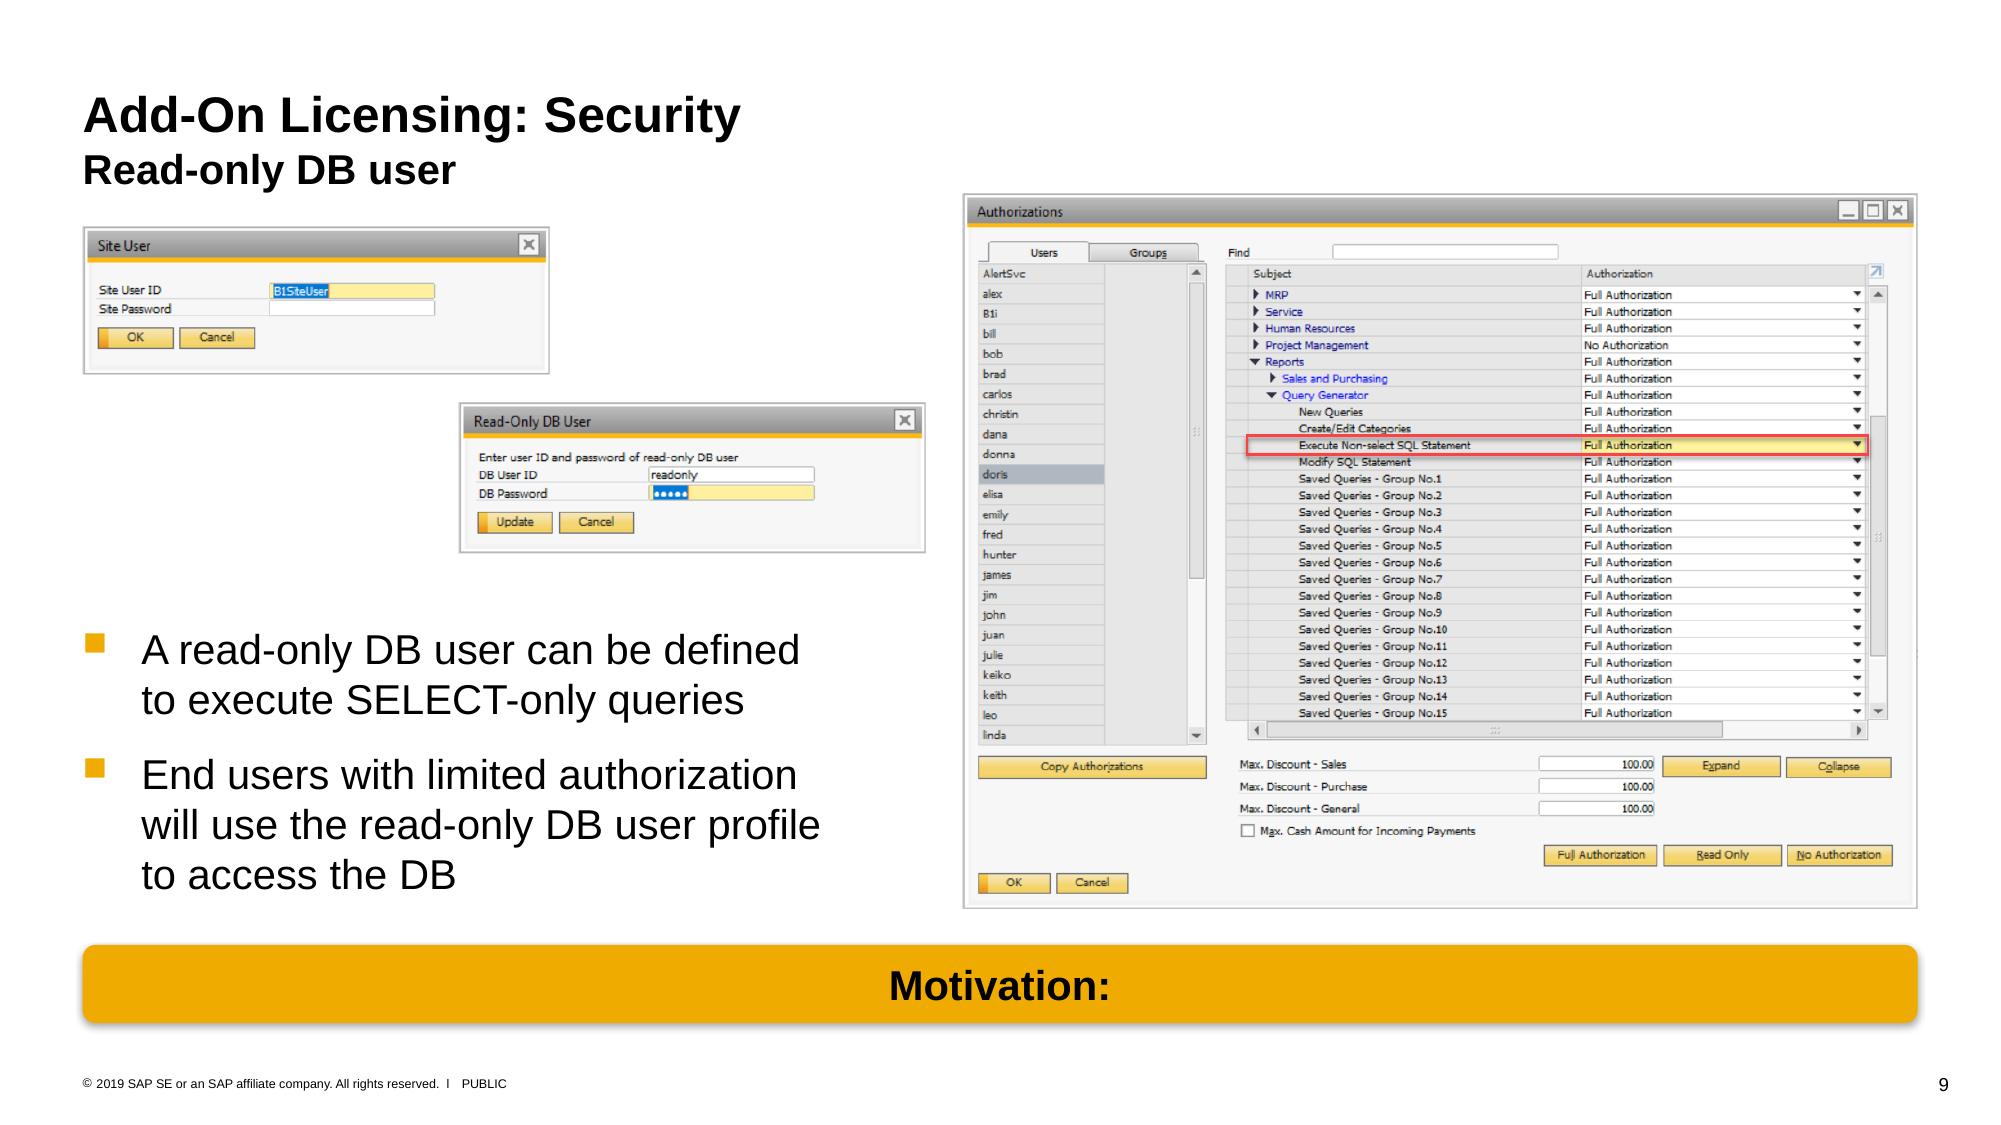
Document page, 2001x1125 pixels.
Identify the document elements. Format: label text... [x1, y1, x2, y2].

picture [962, 193, 1918, 909]
title Add-On Licensing: Security Read-only DB user [82, 82, 1918, 194]
picture [82, 226, 551, 375]
text_box A read-only DB user can be defined to execute SELECT-only queries End users with limited authorization will use the read-only DB user profile to access the DB [82, 622, 835, 924]
picture [458, 401, 927, 554]
text_box Motivation: [82, 944, 1918, 1024]
